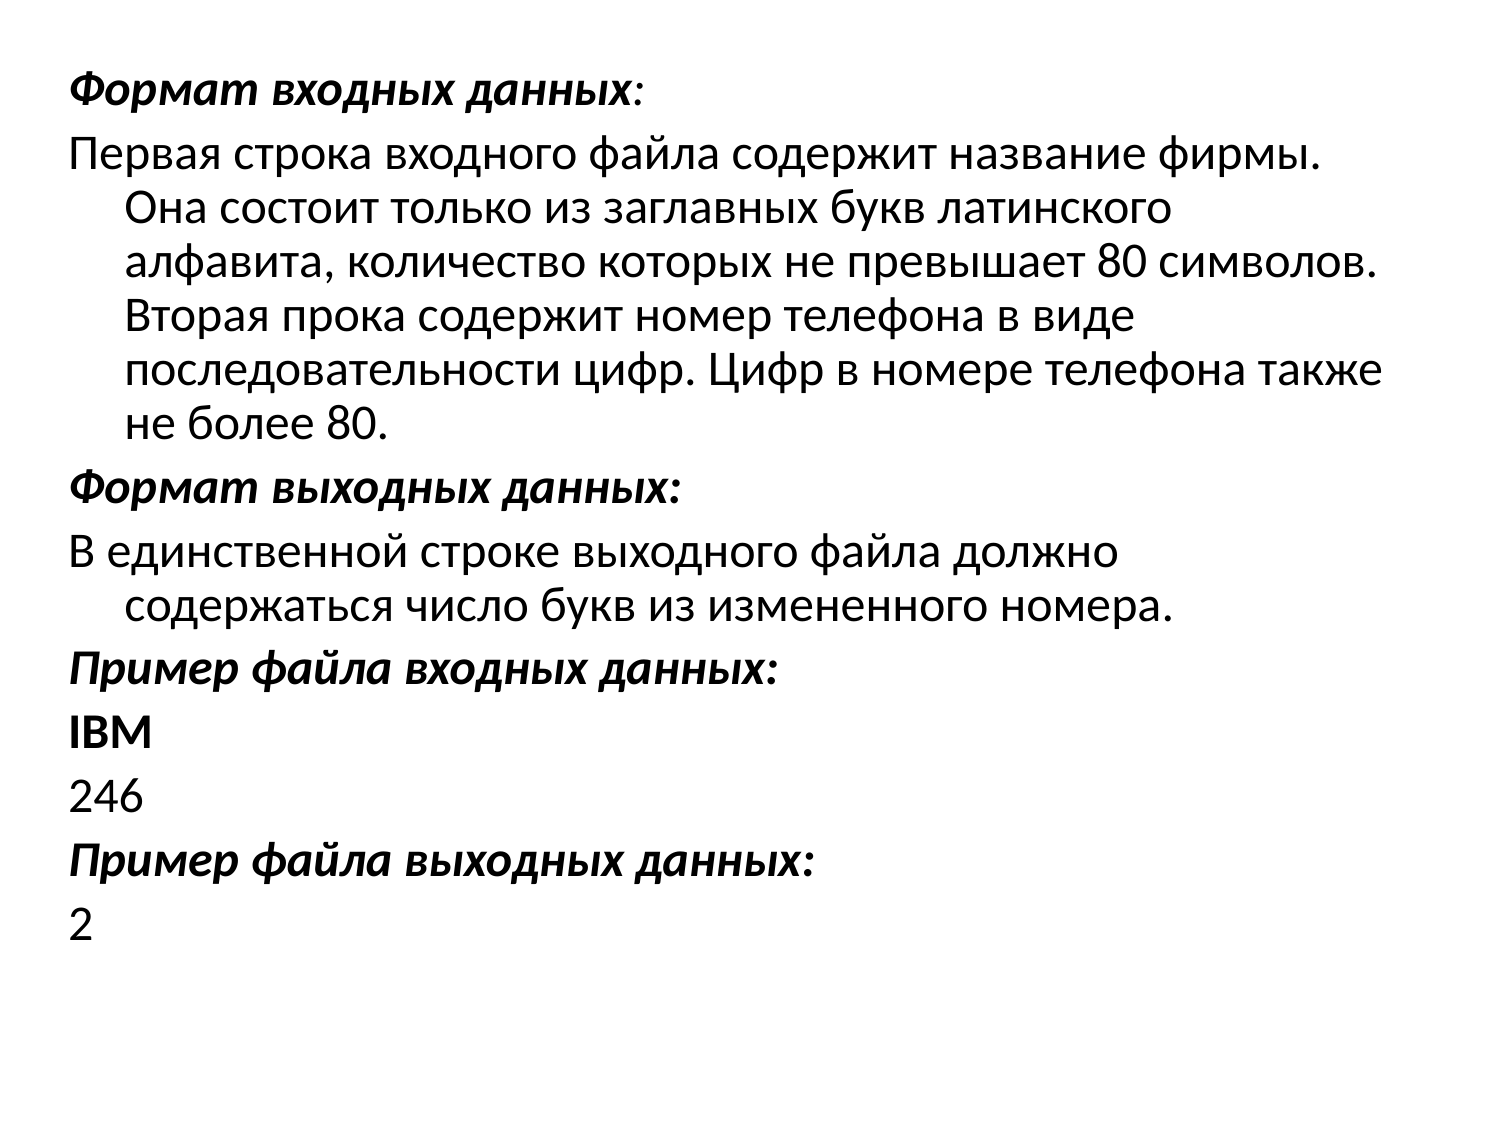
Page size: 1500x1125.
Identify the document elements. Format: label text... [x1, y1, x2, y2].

list Формат входных данных: Первая строка входного файла содержит название фирмы. Она состоит только из заглавных букв латинского алфавита, количество которых не превышает 80 символов. Вторая прока содержит номер телефона в виде последовательности цифр. Цифр в номере телефона также не более 80. Формат выходных данных: В единственной строке выходного файла должно содержаться число букв из измененного номера. Пример файла входных данных: IBM 246 Пример файла выходных данных: 2 [52, 54, 1404, 977]
